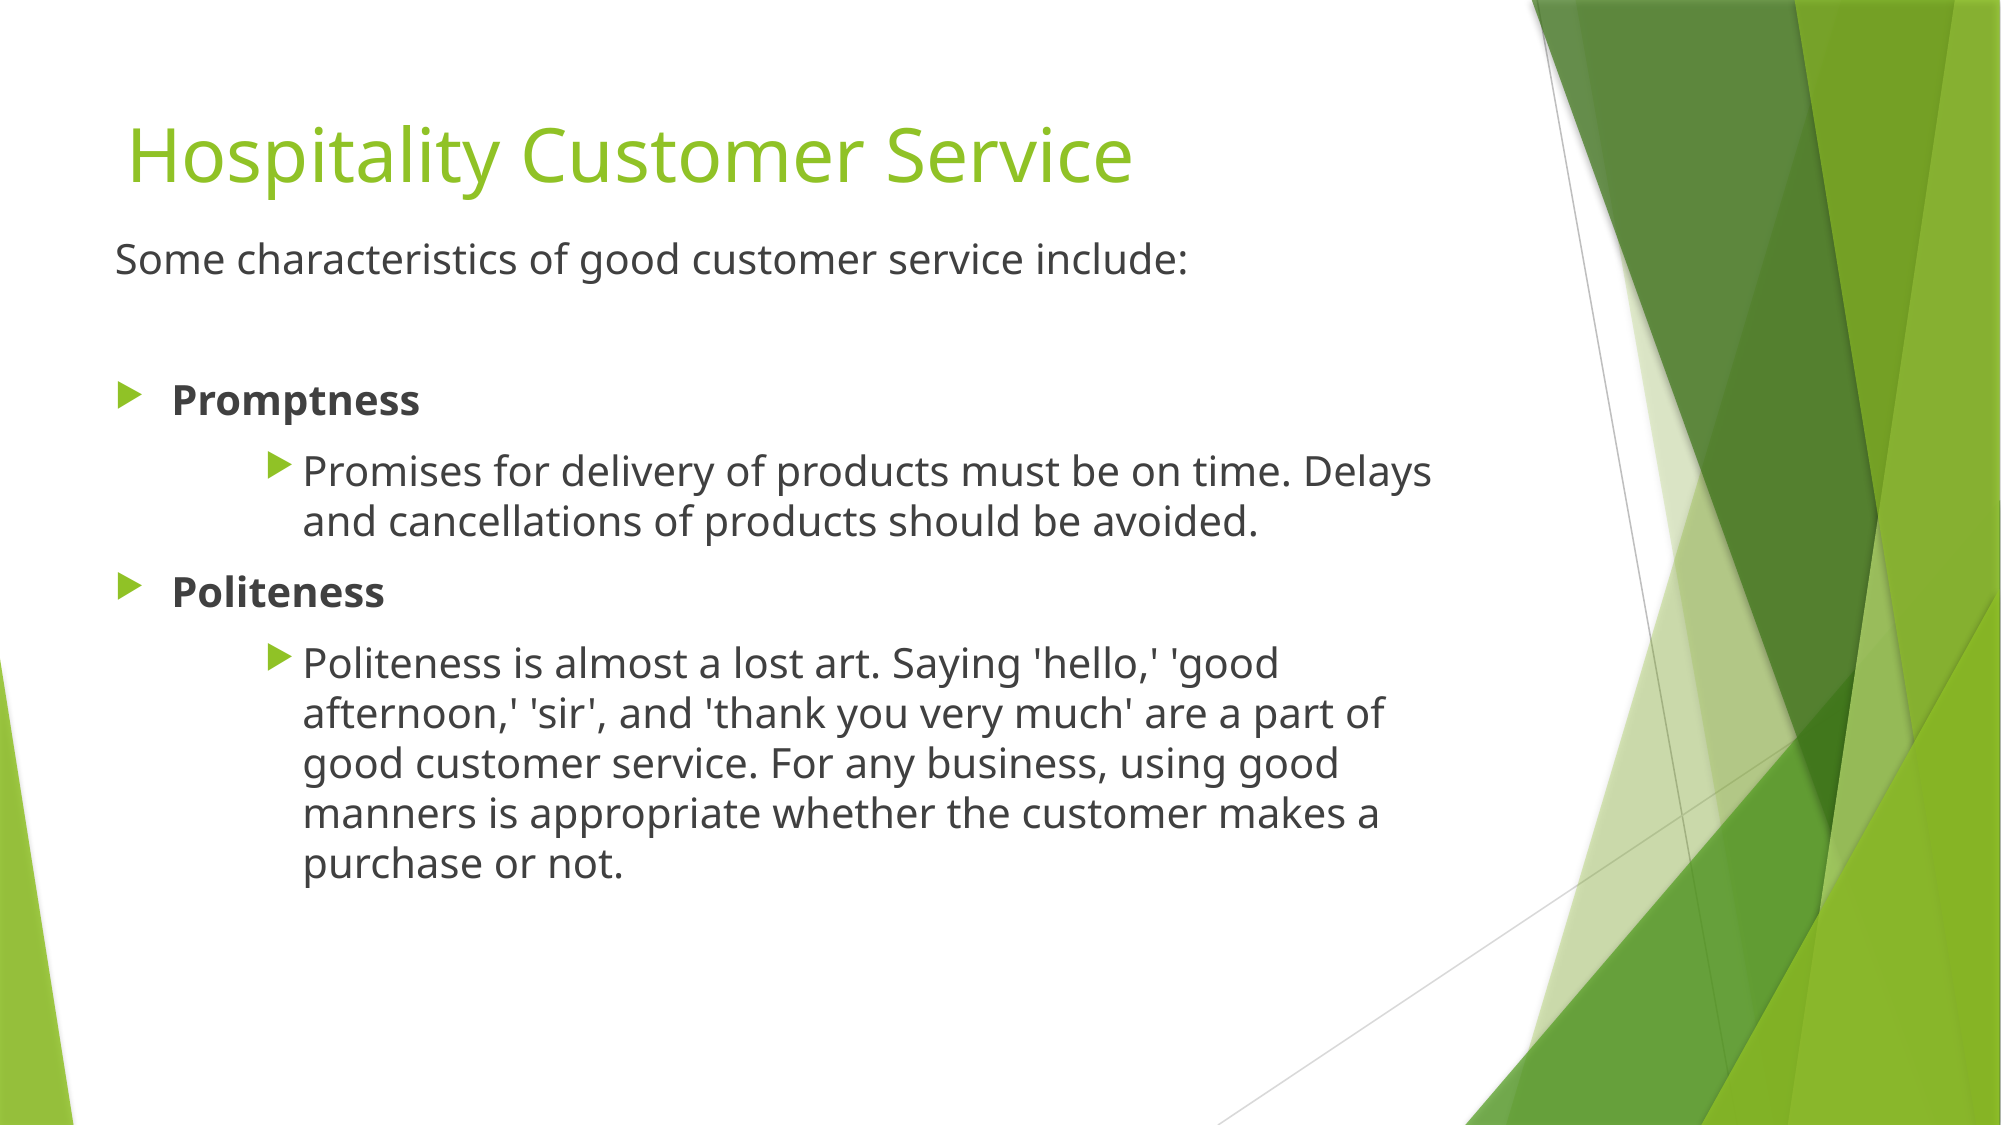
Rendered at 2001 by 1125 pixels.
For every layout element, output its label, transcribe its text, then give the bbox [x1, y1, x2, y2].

title Hospitality Customer Service [111, 99, 1522, 317]
list Some characteristics of good customer service include: Promptness Promises for delivery of products must be on time. Delays and cancellations of products should be avoided. Politeness Politeness is almost a lost art. Saying 'hello,' 'good afternoon,' 'sir', and 'thank you very much' are a part of good customer service. For any business, using good manners is appropriate whether the customer makes a purchase or not. [99, 224, 1461, 968]
